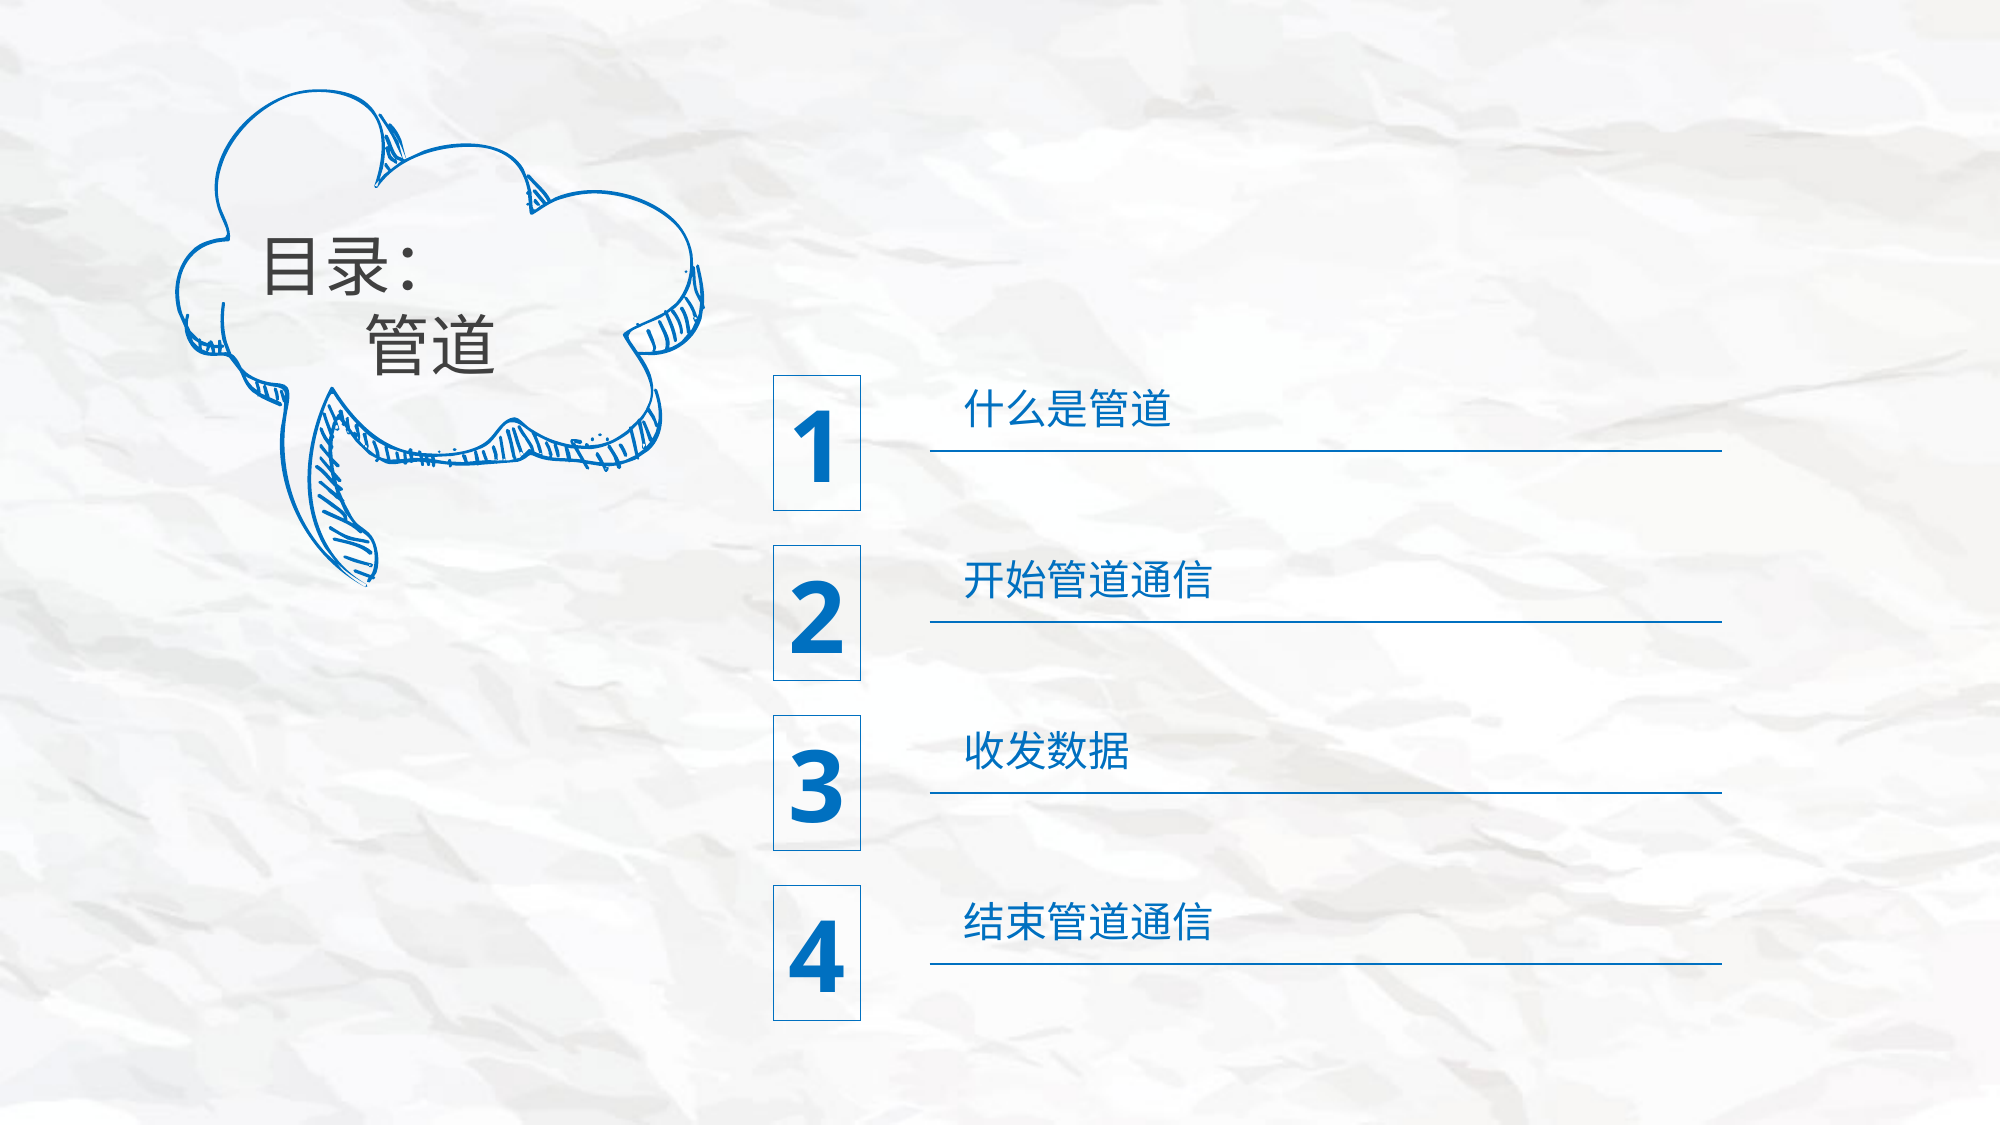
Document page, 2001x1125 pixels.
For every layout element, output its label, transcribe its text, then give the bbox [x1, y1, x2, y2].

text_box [929, 888, 1722, 964]
text_box 2 [773, 545, 861, 681]
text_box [929, 546, 1722, 623]
text_box 3 [773, 715, 861, 851]
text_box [929, 717, 1722, 793]
text_box 1 [773, 375, 861, 511]
text_box [175, 89, 706, 588]
text_box 4 [773, 885, 861, 1021]
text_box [929, 375, 1722, 452]
picture [0, 0, 2000, 1125]
text_box 目录： 管道 [243, 216, 513, 392]
